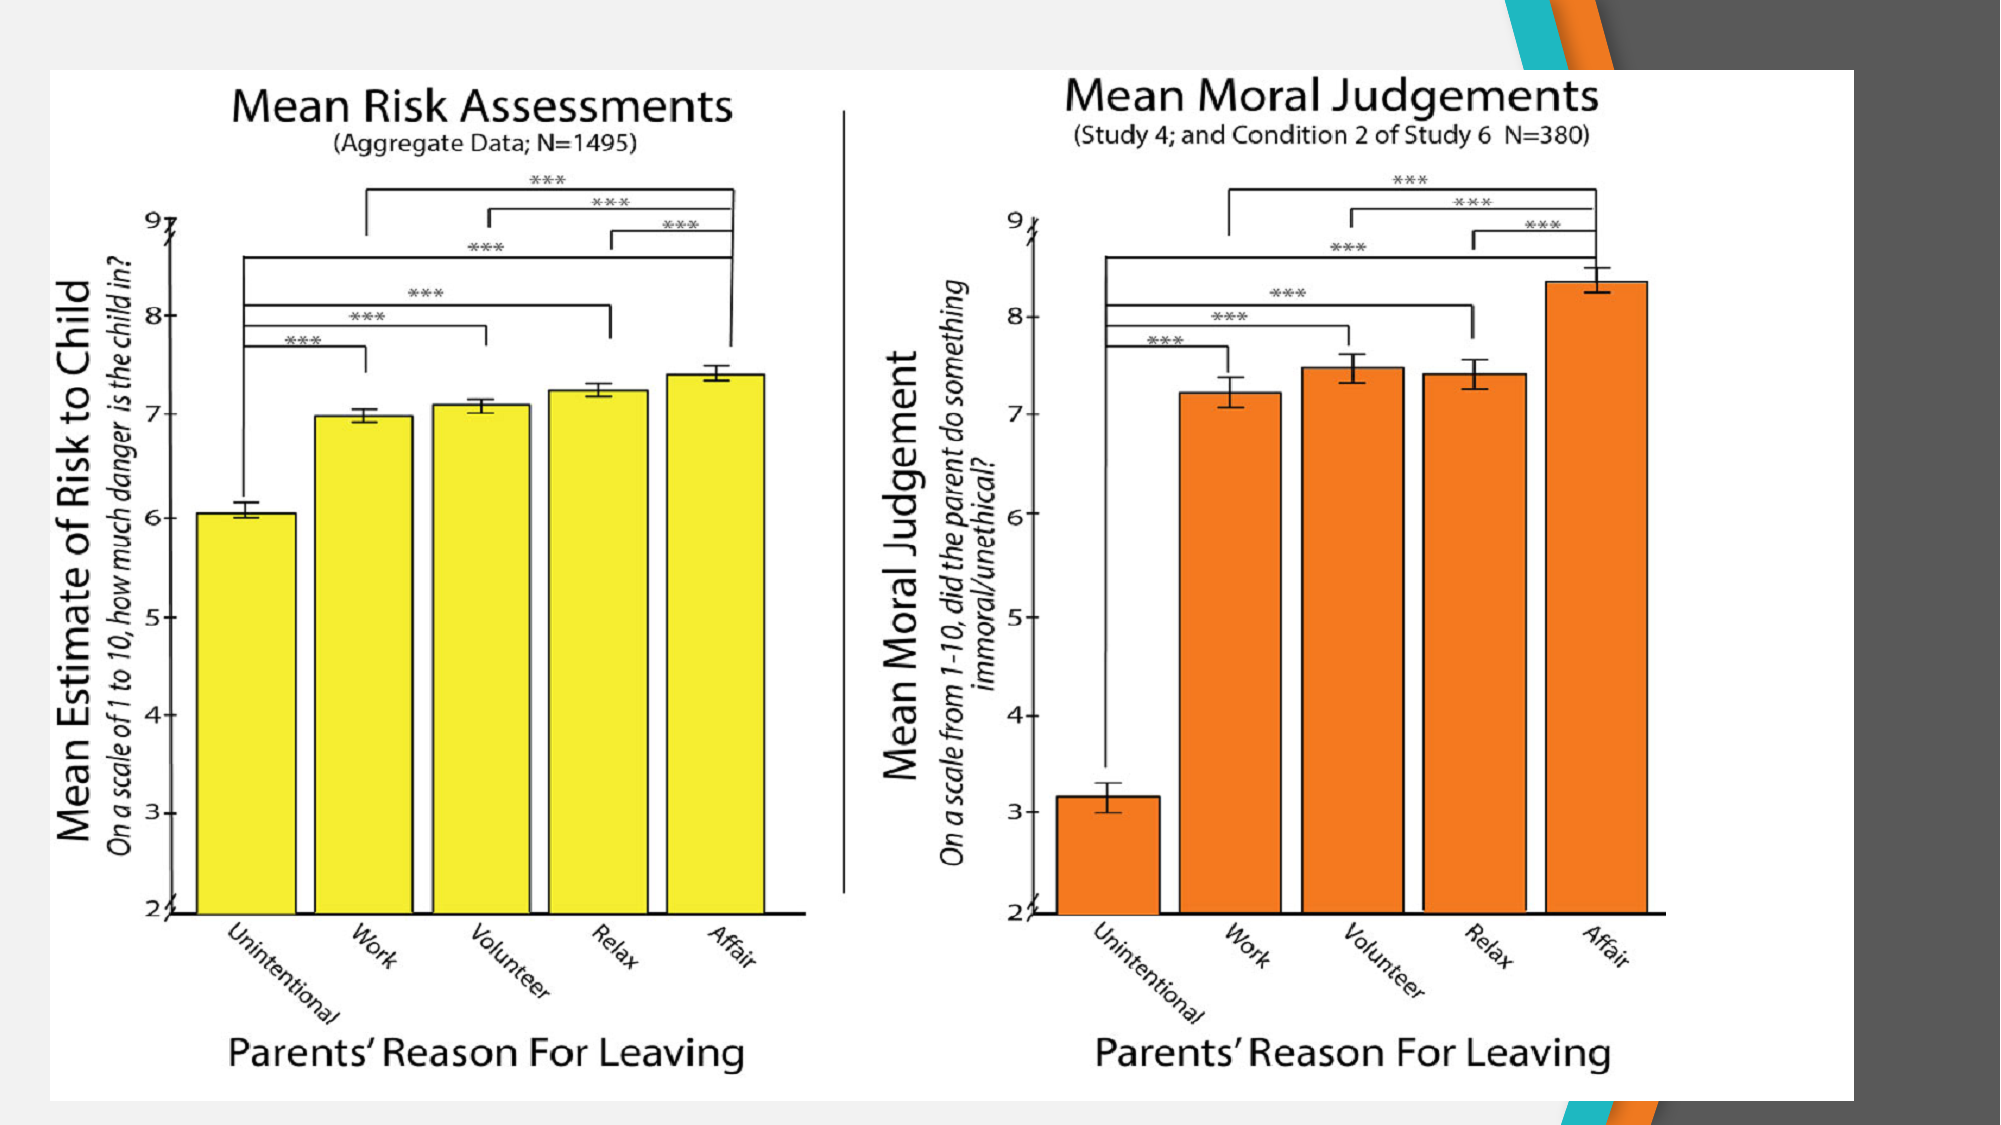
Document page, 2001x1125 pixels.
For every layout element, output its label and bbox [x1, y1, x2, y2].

picture [50, 70, 1854, 1101]
